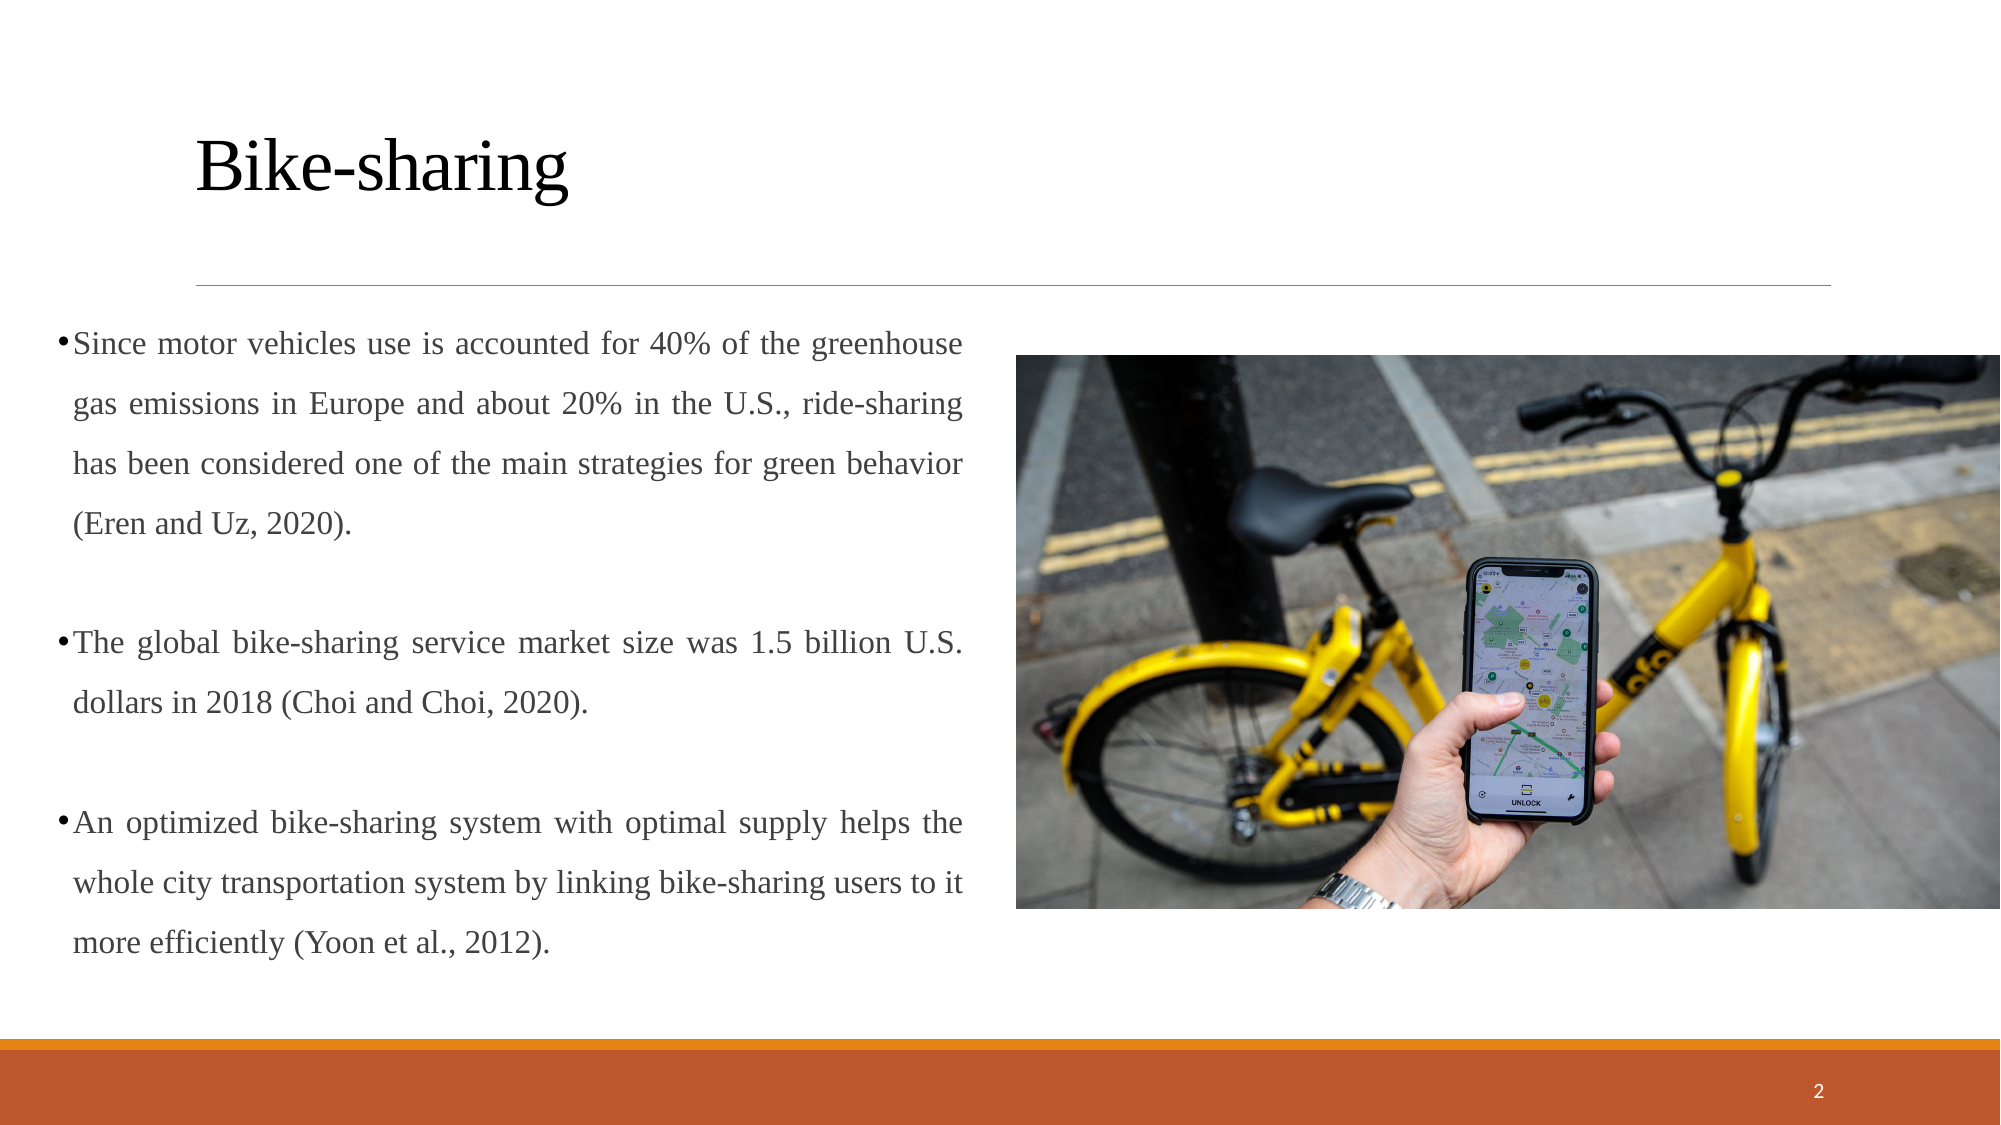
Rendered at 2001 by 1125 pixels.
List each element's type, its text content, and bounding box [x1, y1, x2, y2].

picture [1016, 355, 2000, 910]
slide_number 2 [1624, 1059, 1840, 1120]
list Since motor vehicles use is accounted for 40% of the greenhouse gas emissions in Europe and about 20% in the U.S., ride-sharing has been considered one of the main strategies for green behavior (Eren and Uz, 2020). The global bike-sharing service market size was 1.5 billion U.S. dollars in 2018 (Choi and Choi, 2020). An optimized bike-sharing system with optimal supply helps the whole city transportation system by linking bike-sharing users to it more efficiently (Yoon et al., 2012). [42, 293, 980, 932]
title Bike-sharing [180, 47, 1830, 285]
